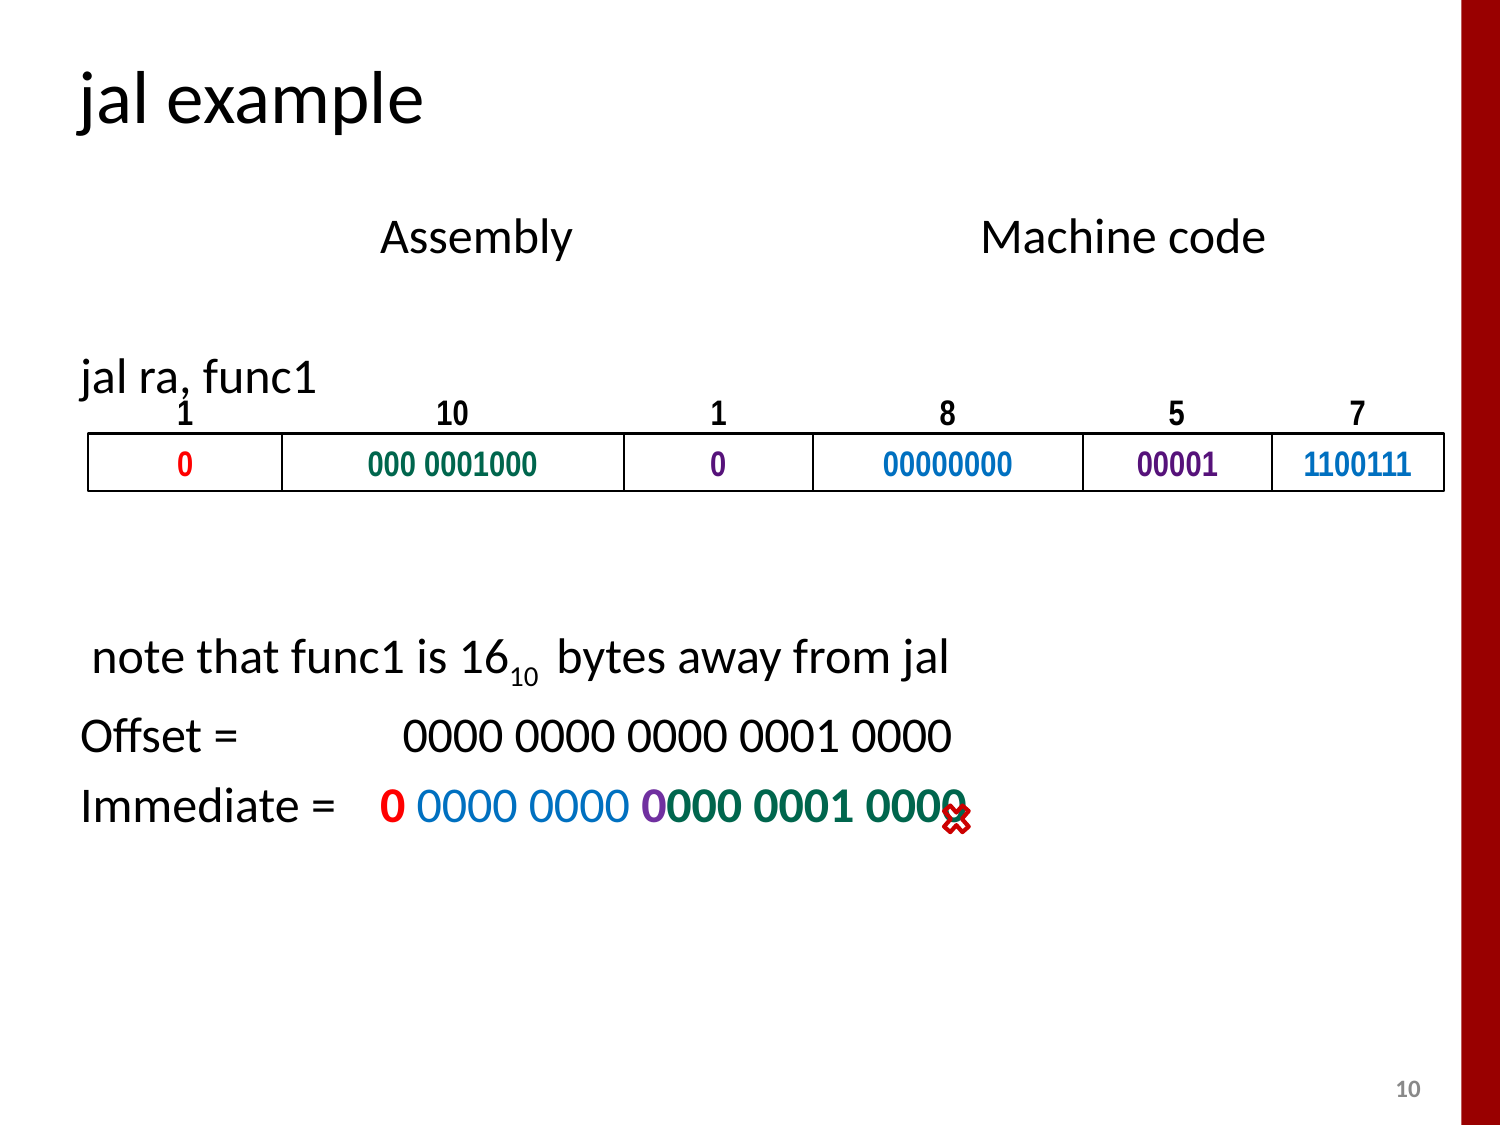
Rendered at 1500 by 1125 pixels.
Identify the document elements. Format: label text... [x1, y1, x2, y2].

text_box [88, 381, 1444, 492]
list Assembly Machine code jal ra, func1 note that func1 is 1610 bytes away from jal Offset = 0000 0000 0000 0001 0000 Immediate = 0 0000 0000 0000 0001 0000 [65, 196, 1361, 1047]
title jal example [63, 30, 1310, 156]
text_box [944, 805, 969, 833]
